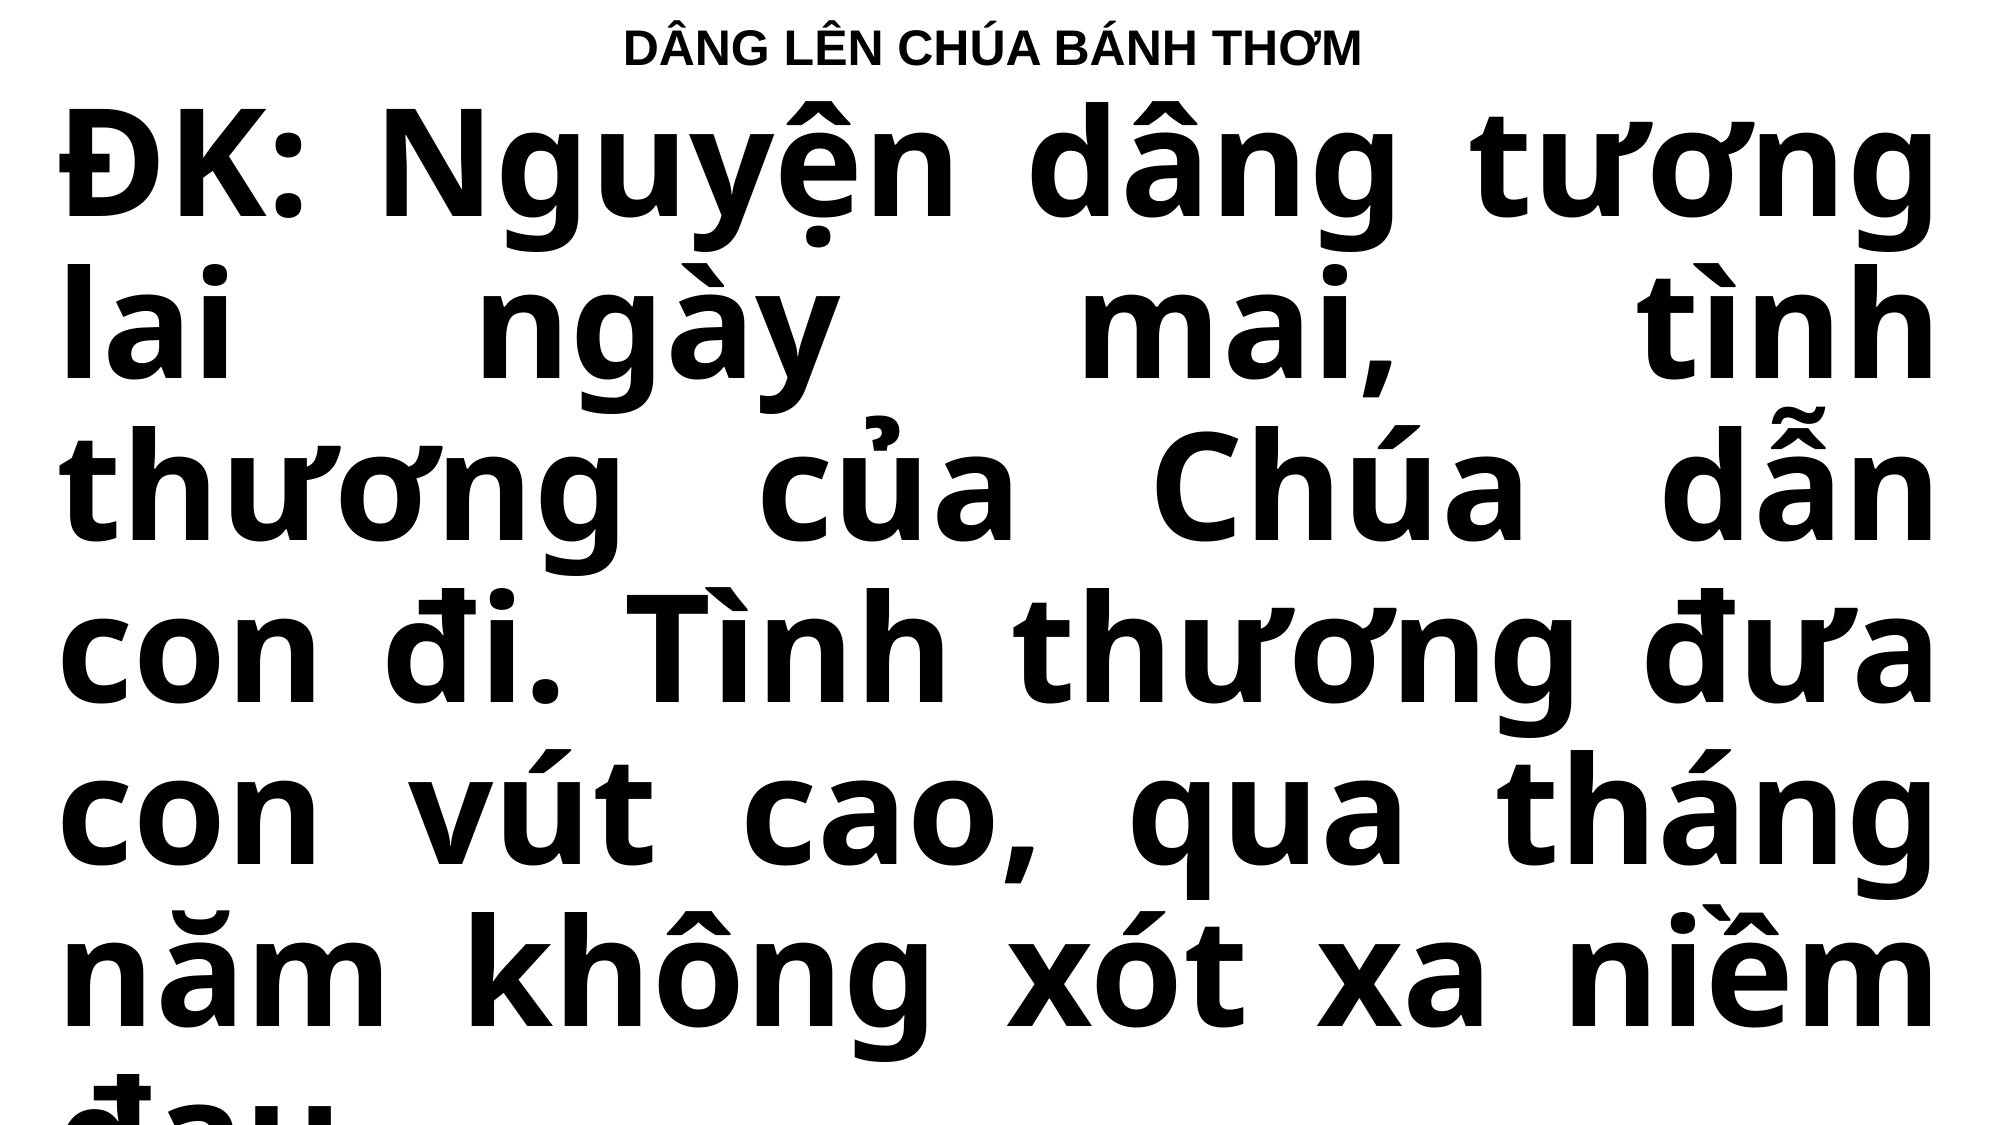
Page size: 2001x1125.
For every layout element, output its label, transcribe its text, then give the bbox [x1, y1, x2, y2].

list ĐK: Nguyện dâng tương lai ngày mai, tình thương của Chúa dẫn con đi. Tình thương đưa con vút cao, qua tháng năm không xót xa niềm đau [41, 79, 1958, 794]
text_box DÂNG LÊN CHÚA BÁNH THƠM [137, 11, 1863, 88]
